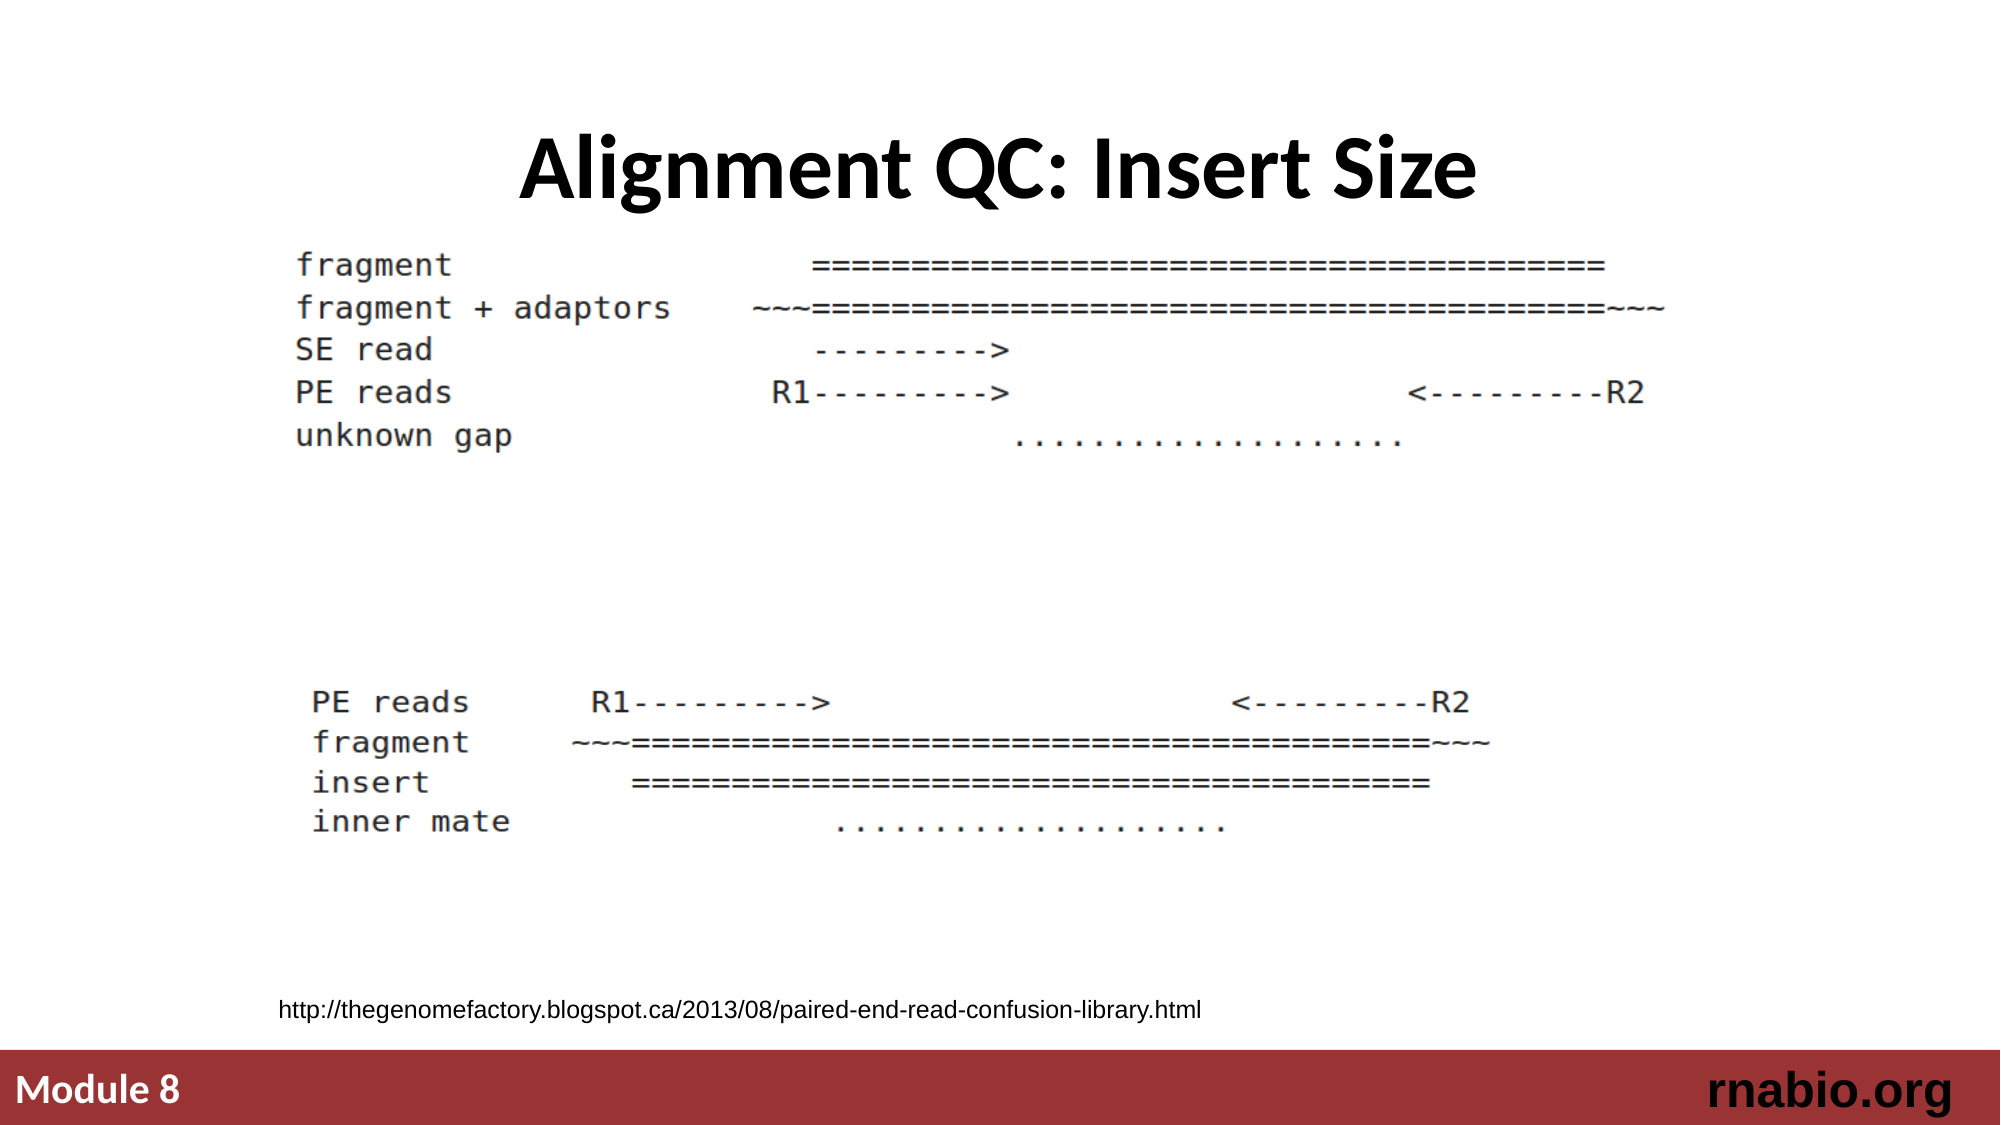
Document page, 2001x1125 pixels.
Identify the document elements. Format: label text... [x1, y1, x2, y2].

title Alignment QC: Insert Size [137, 59, 1863, 278]
text_box http://thegenomefactory.blogspot.ca/2013/08/paired-end-read-confusion-library.html [263, 984, 1219, 1028]
picture [297, 666, 1750, 863]
picture [261, 229, 1727, 478]
